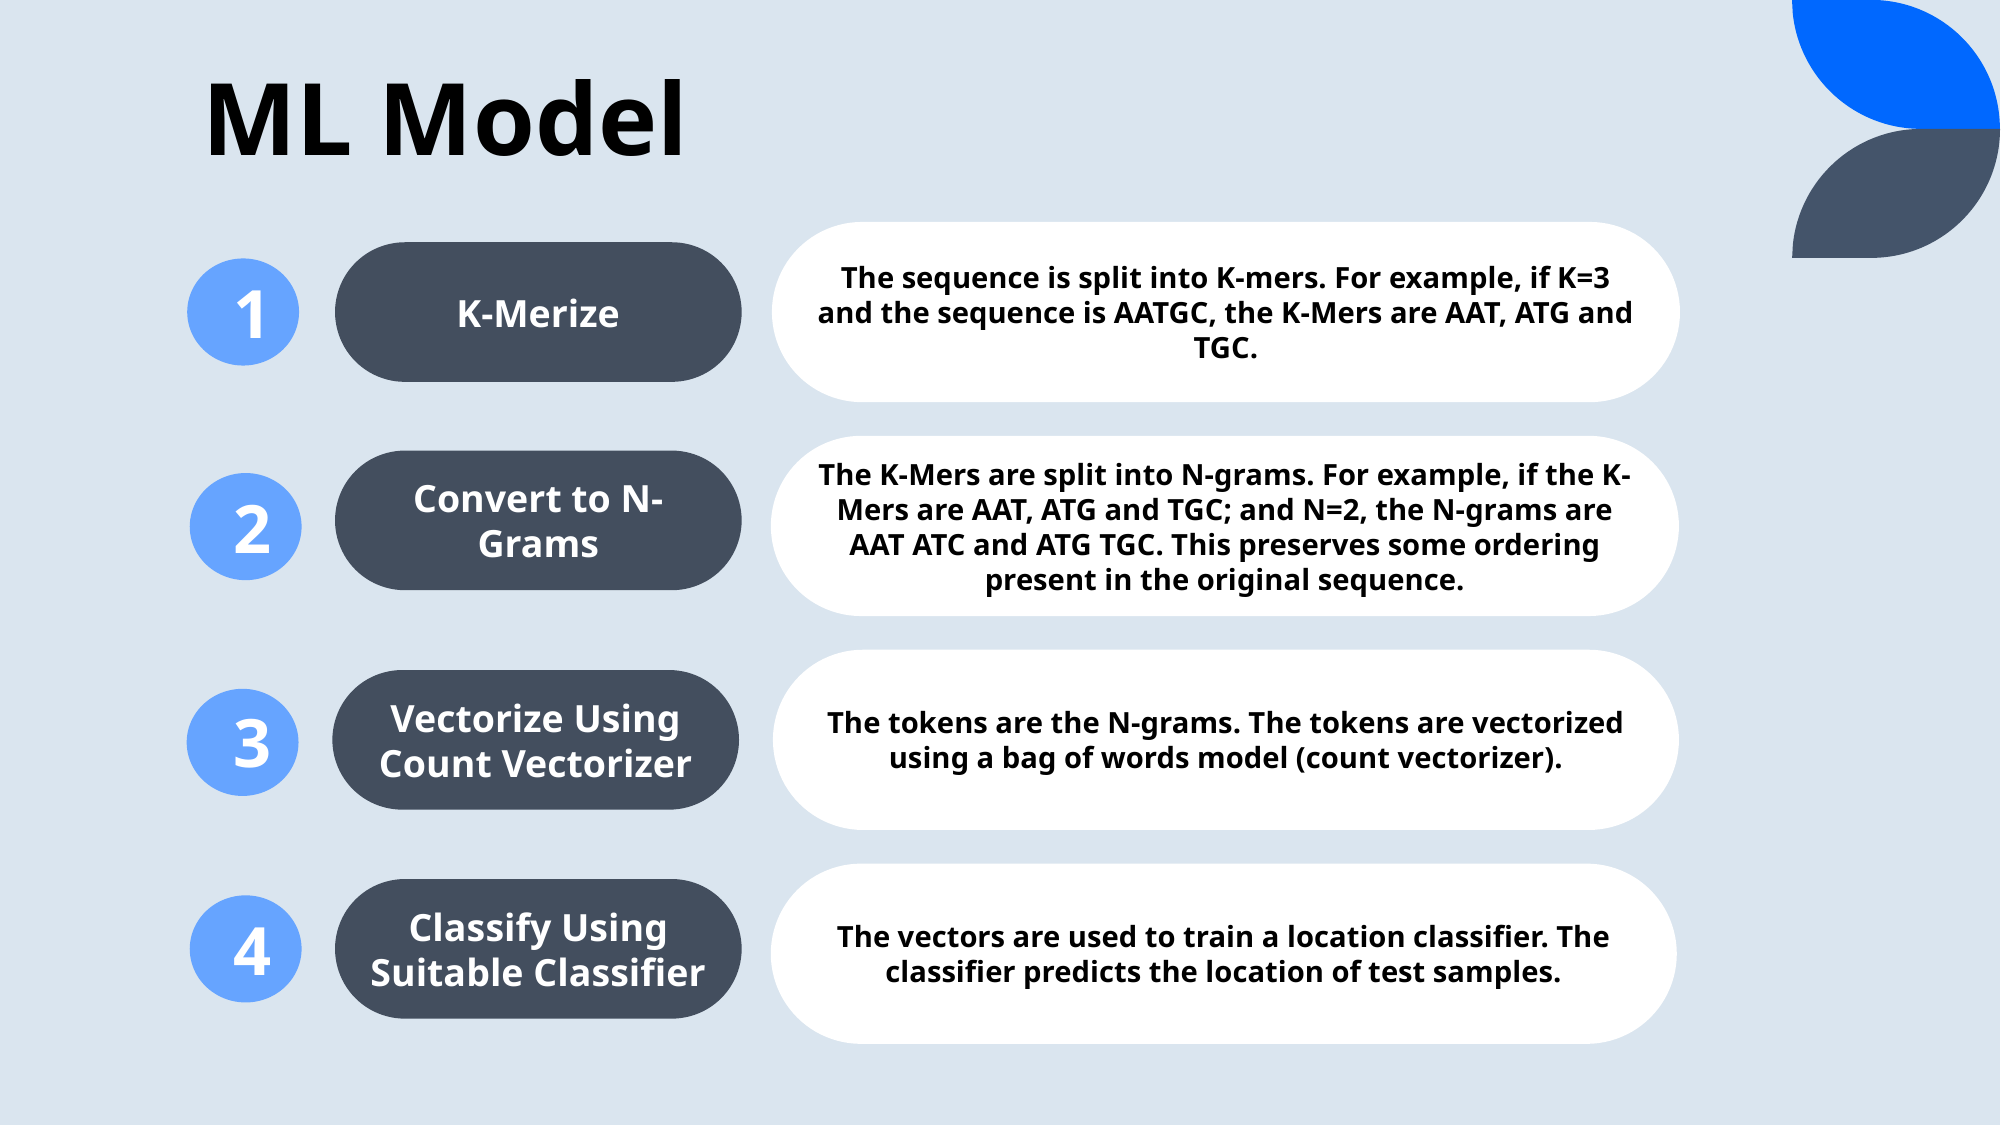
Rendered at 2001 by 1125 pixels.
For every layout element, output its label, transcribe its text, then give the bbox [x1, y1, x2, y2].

title ML Model [187, 62, 1083, 185]
text_box [185, 723, 189, 761]
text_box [189, 221, 1680, 1044]
